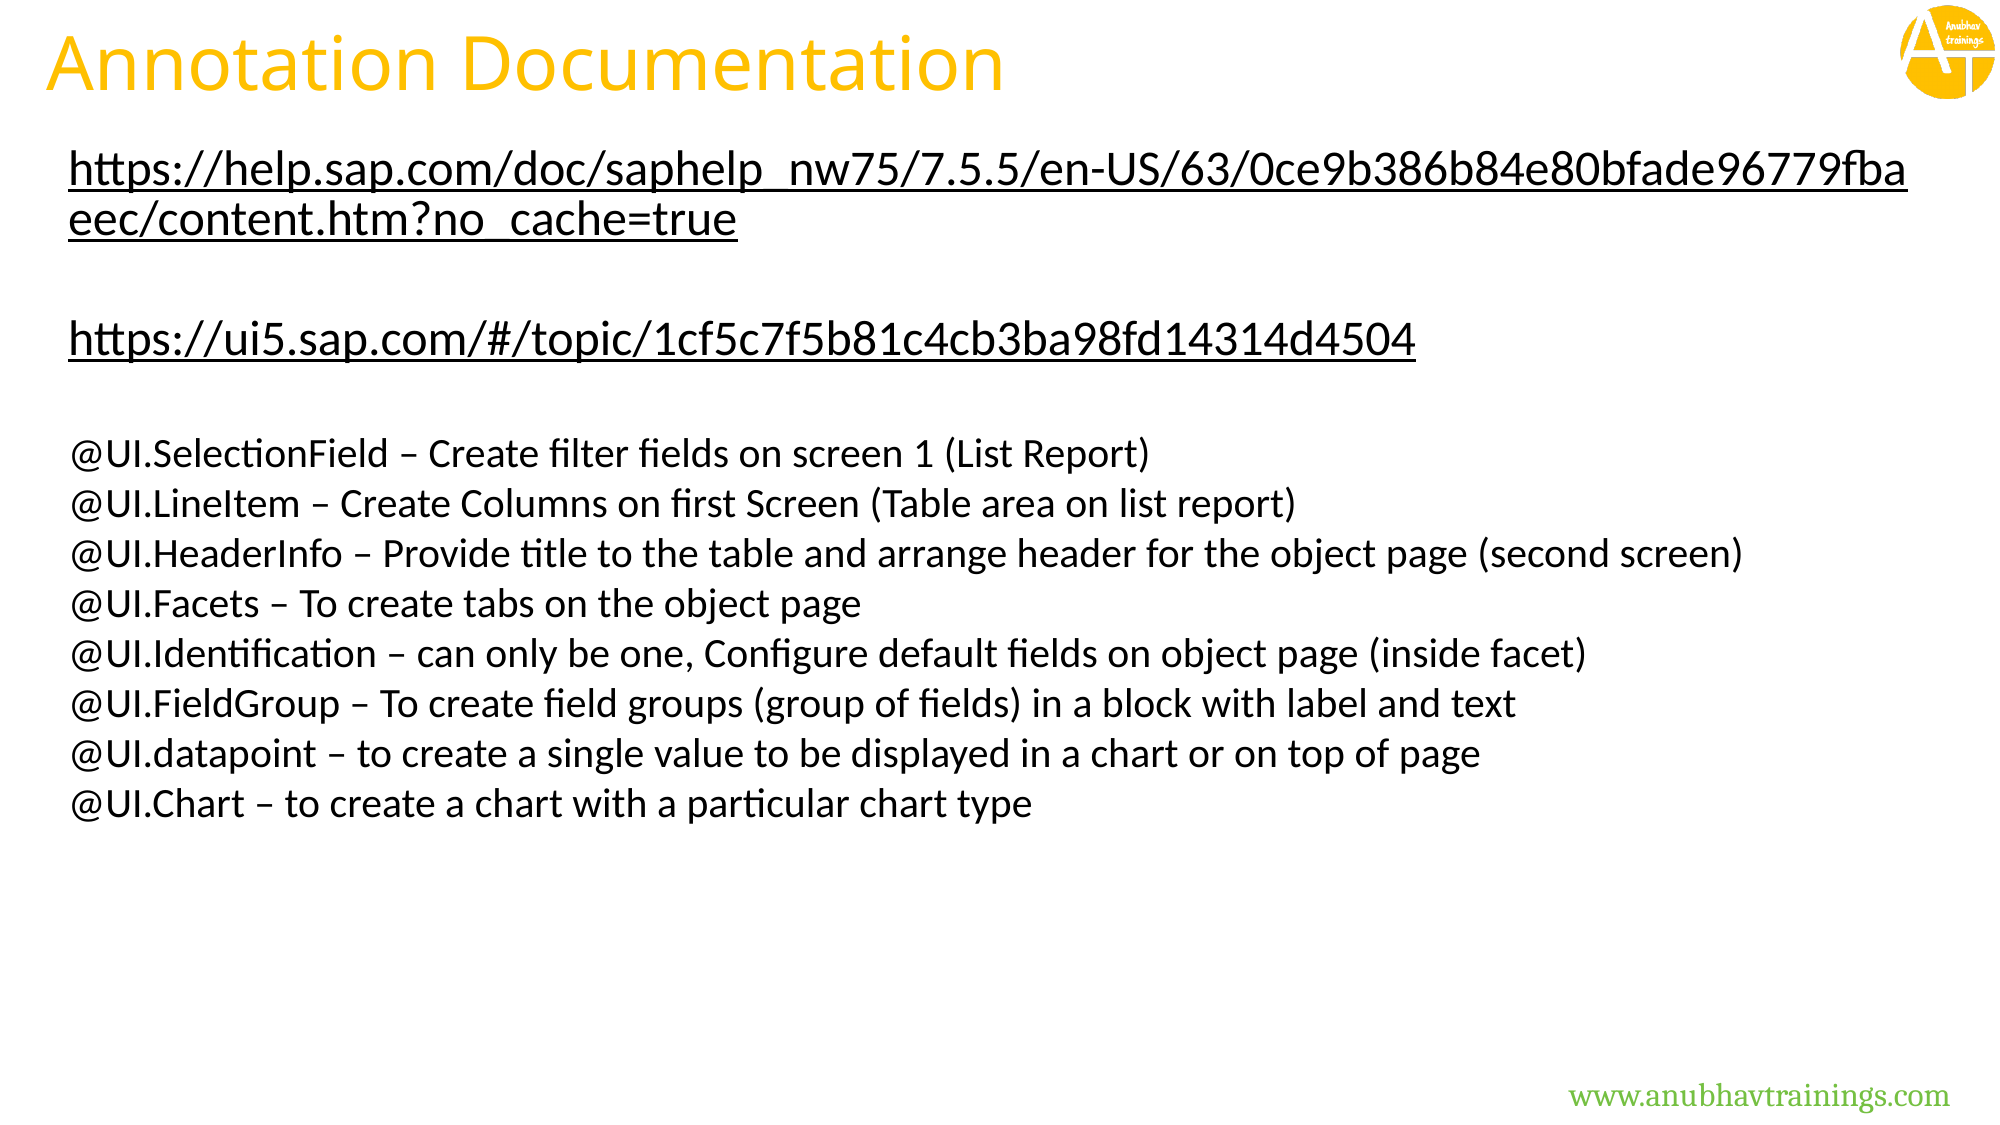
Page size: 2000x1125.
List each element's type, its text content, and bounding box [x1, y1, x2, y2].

title Annotation Documentation [31, 22, 1578, 110]
picture [1891, 0, 2000, 107]
text_box www.anubhavtrainings.com [1554, 1065, 2000, 1121]
text_box https://help.sap.com/doc/saphelp_nw75/7.5.5/en-US/63/0ce9b386b84e80bfade96779fbaeec/content.htm?no_cache=true https://ui5.sap.com/#/topic/1cf5c7f5b81c4cb3ba98fd14314d4504 @UI.SelectionField – Create filter fields on screen 1 (List Report) @UI.LineItem – Create Columns on first Screen (Table area on list report) @UI.HeaderInfo – Provide title to the table and arrange header for the object page (second screen) @UI.Facets – To create tabs on the object page @UI.Identification – can only be one, Configure default fields on object page (inside facet) @UI.FieldGroup – To create field groups (group of fields) in a block with label and text @UI.datapoint – to create a single value to be displayed in a chart or on top of page @UI.Chart – to create a chart with a particular chart type [53, 128, 1941, 784]
